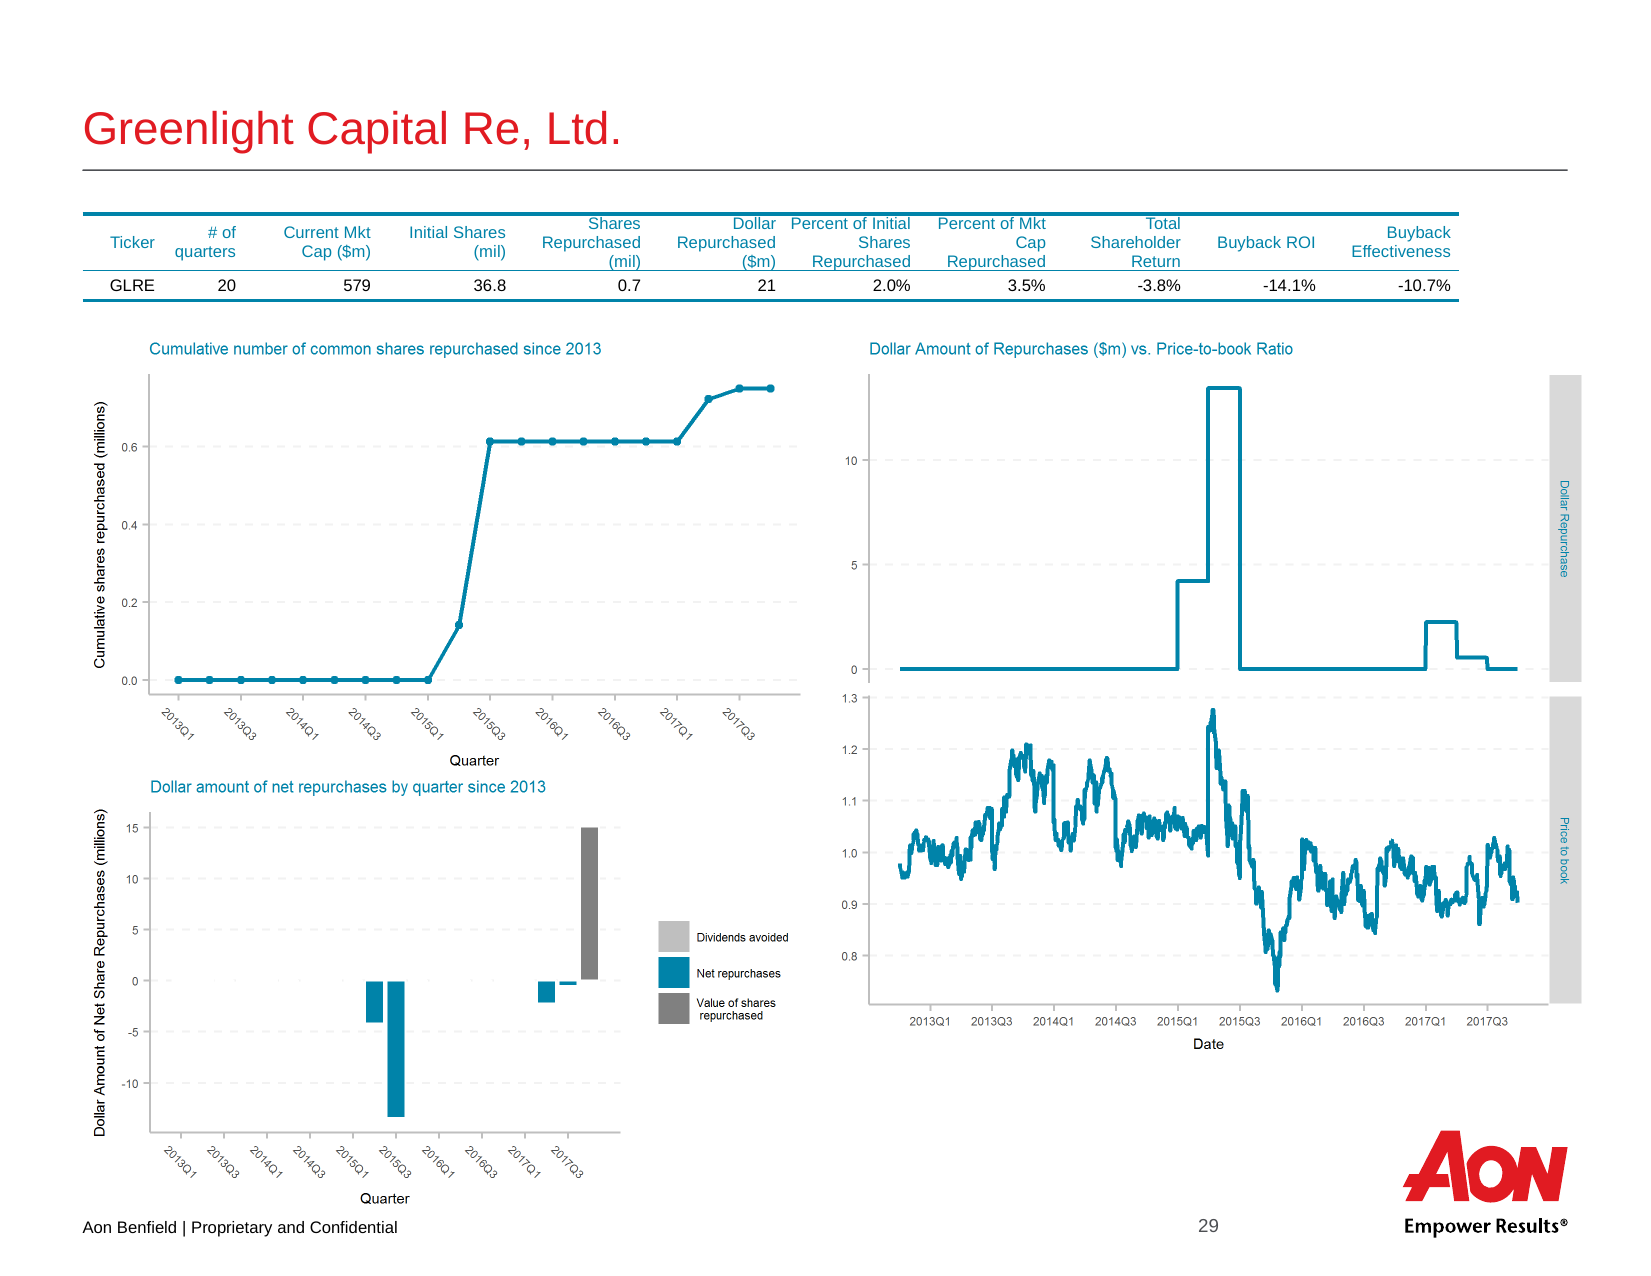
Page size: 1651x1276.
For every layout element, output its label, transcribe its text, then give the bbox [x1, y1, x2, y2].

table_cell -14.1% [1189, 271, 1324, 299]
table_cell 36.8 [379, 271, 514, 299]
title Greenlight Capital Re, Ltd. [82, 74, 1571, 154]
table_header Buyback ROI [1189, 216, 1324, 270]
table_cell GLRE [83, 271, 163, 299]
table_header # of quarters [163, 216, 244, 270]
table_cell -3.8% [1054, 271, 1189, 299]
picture [80, 329, 814, 1217]
table_cell 2.0% [784, 271, 919, 299]
table_cell 0.7 [514, 271, 649, 299]
table_header Dollar Repurchased ($m) [649, 216, 784, 270]
table_header Ticker [83, 216, 163, 270]
table_header Current Mkt Cap ($m) [244, 216, 379, 270]
table_cell 3.5% [919, 271, 1054, 299]
table_cell 21 [649, 271, 784, 299]
table_header Buyback Effectiveness [1324, 216, 1459, 270]
table_cell -10.7% [1324, 271, 1459, 299]
table_cell 579 [244, 271, 379, 299]
table_header Percent of Initial Shares Repurchased [784, 216, 919, 270]
picture [829, 329, 1595, 1061]
table_cell 20 [163, 271, 244, 299]
table_header Shares Repurchased (mil) [514, 216, 649, 270]
table_header Total Shareholder Return [1054, 216, 1189, 270]
table_header Percent of Mkt Cap Repurchased [919, 216, 1054, 270]
table_header Initial Shares (mil) [379, 216, 514, 270]
